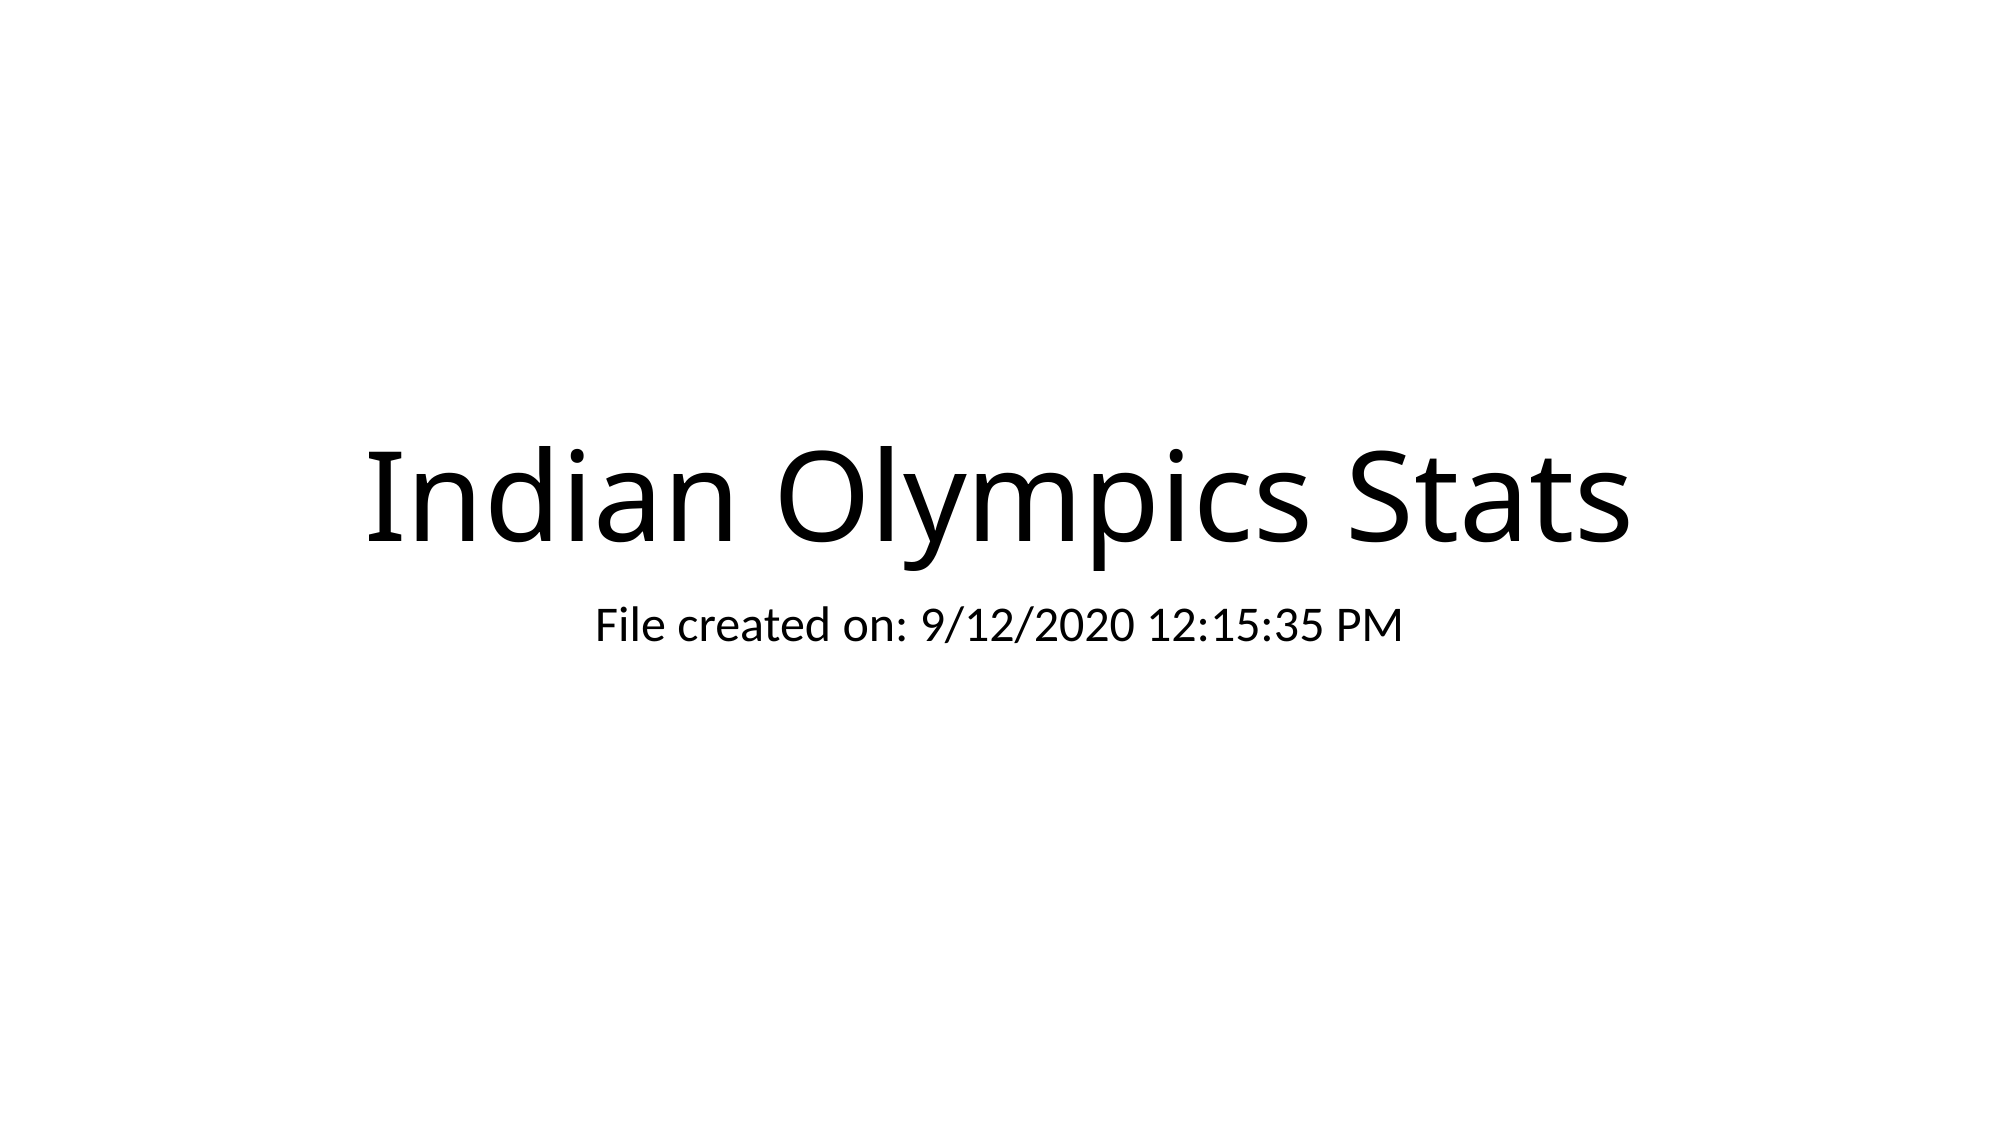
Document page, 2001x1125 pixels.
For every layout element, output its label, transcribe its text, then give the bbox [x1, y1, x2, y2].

title Indian Olympics Stats [249, 184, 1750, 576]
subtitle File created on: 9/12/2020 12:15:35 PM [249, 590, 1750, 863]
